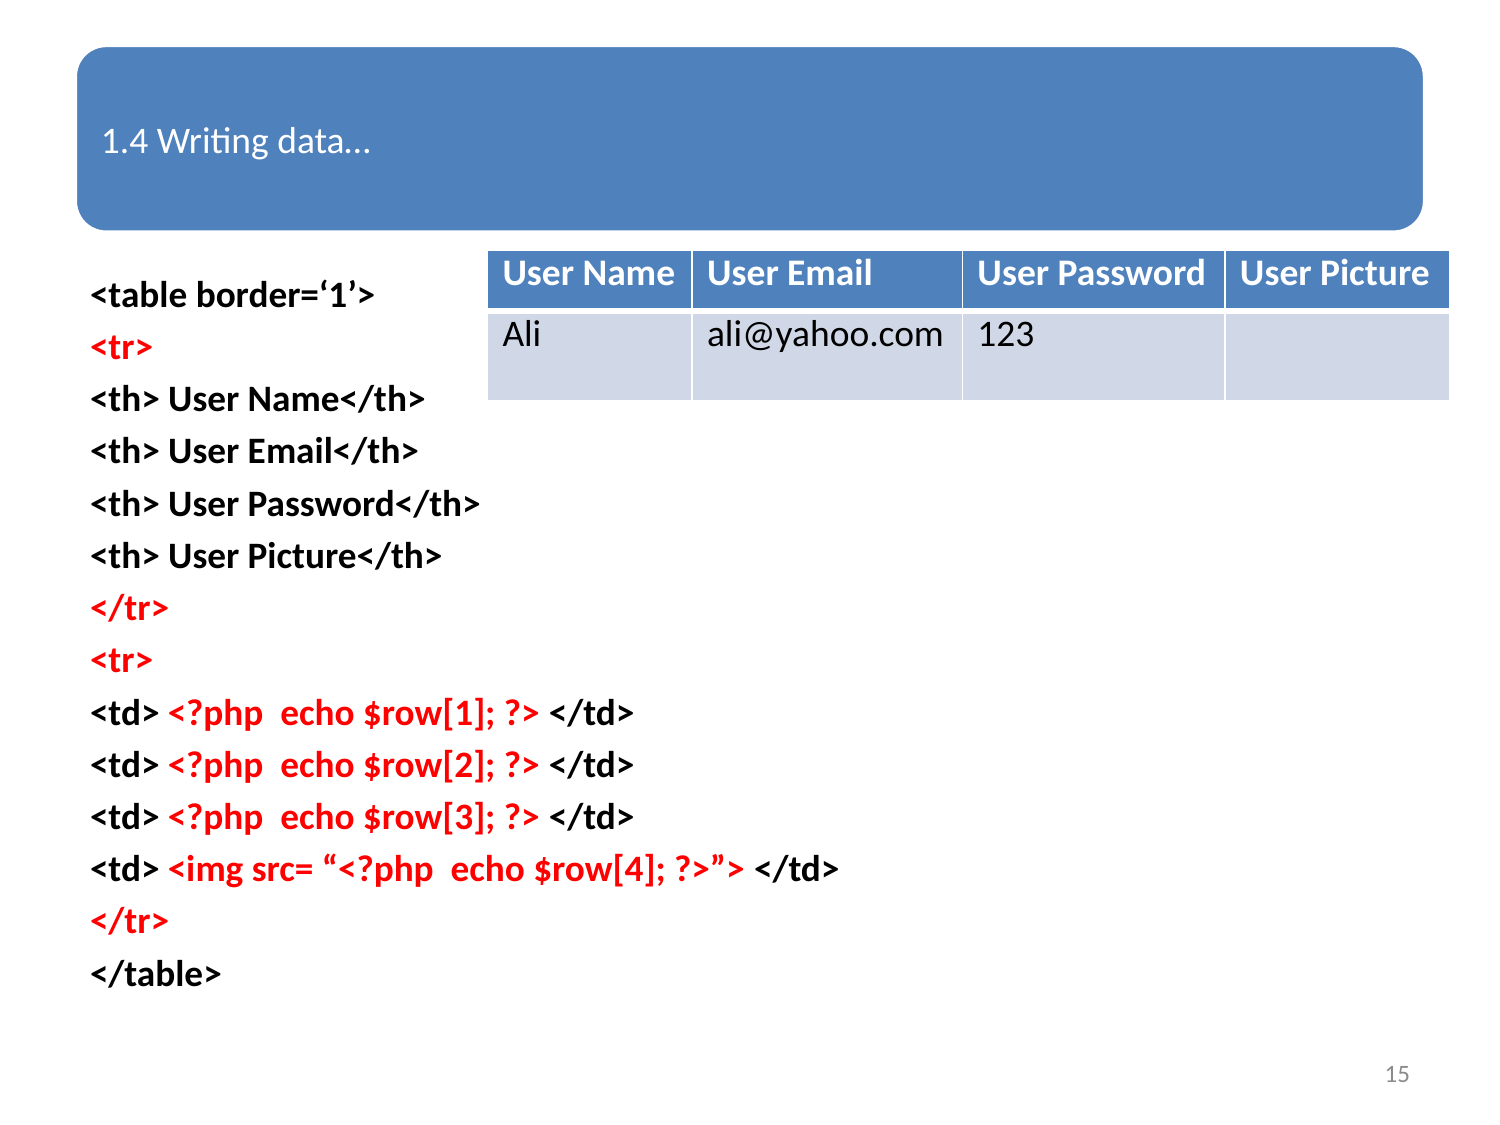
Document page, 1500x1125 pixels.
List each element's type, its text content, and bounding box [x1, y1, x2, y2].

table_cell [1226, 314, 1449, 400]
table_header User Email [693, 251, 962, 308]
slide_number 15 [1074, 1042, 1425, 1103]
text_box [74, 44, 1426, 233]
table_cell Ali [488, 314, 691, 400]
table_cell 123 [963, 314, 1224, 400]
table_header User Picture [1226, 251, 1449, 308]
table_header User Name [488, 251, 691, 308]
table_header User Password [963, 251, 1224, 308]
list <table border=‘1’> <tr> <th> User Name</th> <th> User Email</th> <th> User Password</th> <th> User Picture</th> </tr> <tr> <td> <?php echo $row[1]; ?> </td> <td> <?php echo $row[2]; ?> </td> <td> <?php echo $row[3]; ?> </td> <td> <img src= “<?php echo $row[4]; ?>”> </td> </tr> </table> [75, 262, 1425, 1005]
table_cell ali@yahoo.com [693, 314, 962, 400]
